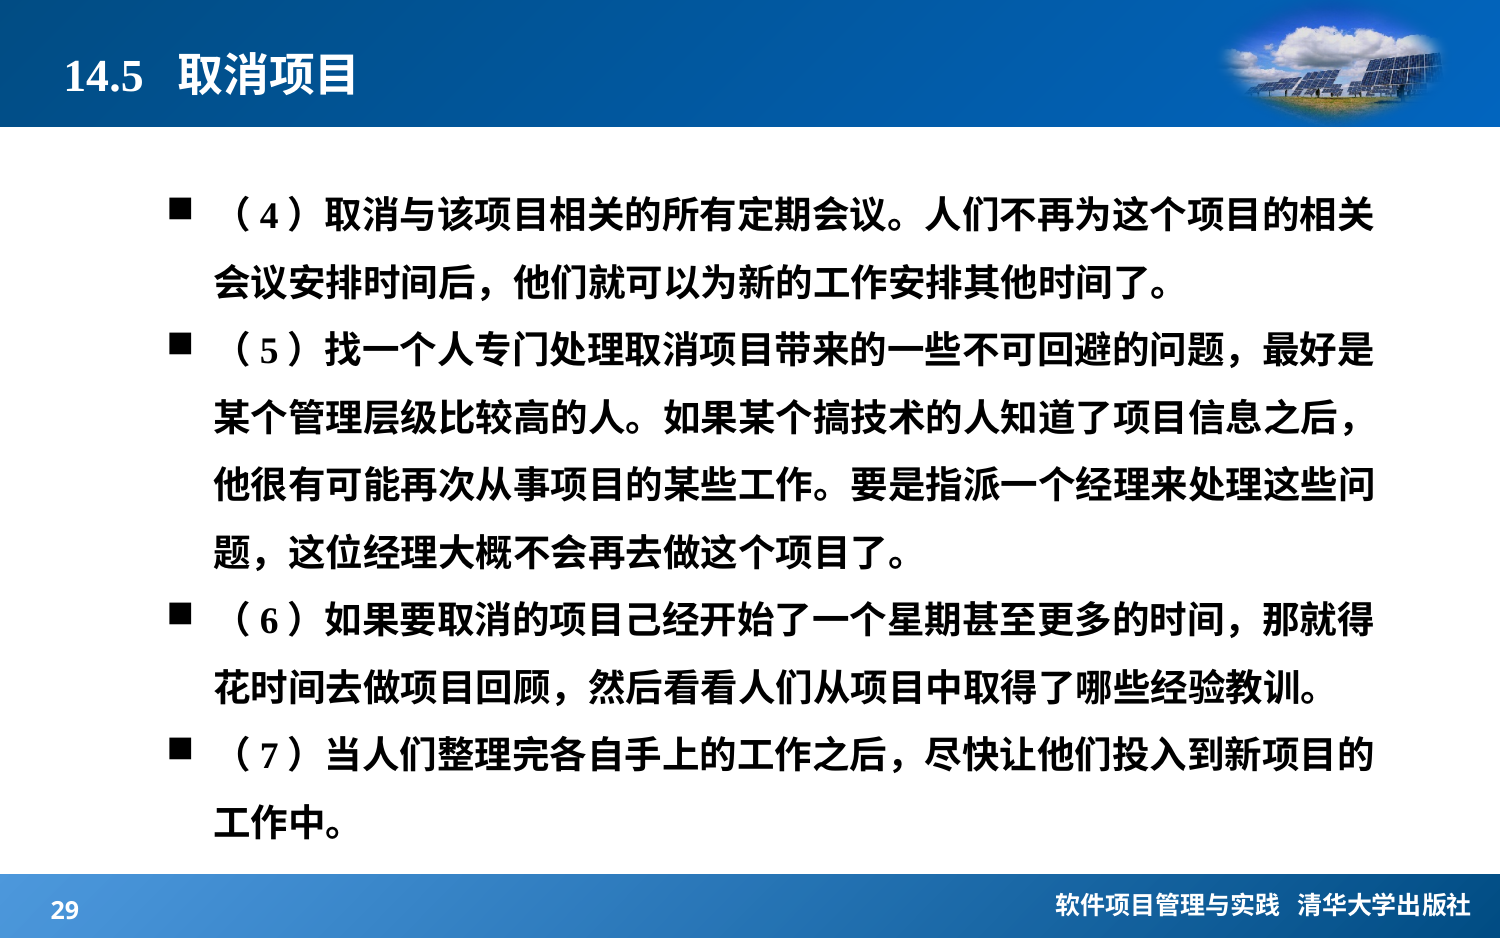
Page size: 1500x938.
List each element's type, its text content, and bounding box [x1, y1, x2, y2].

text_box （4）取消与该项目相关的所有定期会议。人们不再为这个项目的相关会议安排时间后，他们就可以为新的工作安排其他时间了。 （5）找一个人专门处理取消项目带来的一些不可回避的问题，最好是某个管理层级比较高的人。如果某个搞技术的人知道了项目信息之后，他很有可能再次从事项目的某些工作。要是指派一个经理来处理这些问题，这位经理大概不会再去做这个项目了。 （6）如果要取消的项目己经开始了一个星期甚至更多的时间，那就得花时间去做项目回顾，然后看看人们从项目中取得了哪些经验教训。 （7）当人们整理完各自手上的工作之后，尽快让他们投入到新项目的工作中。 [76, 161, 1424, 748]
title 14.5 取消项目 [48, 19, 1005, 127]
picture [1233, 6, 1433, 113]
